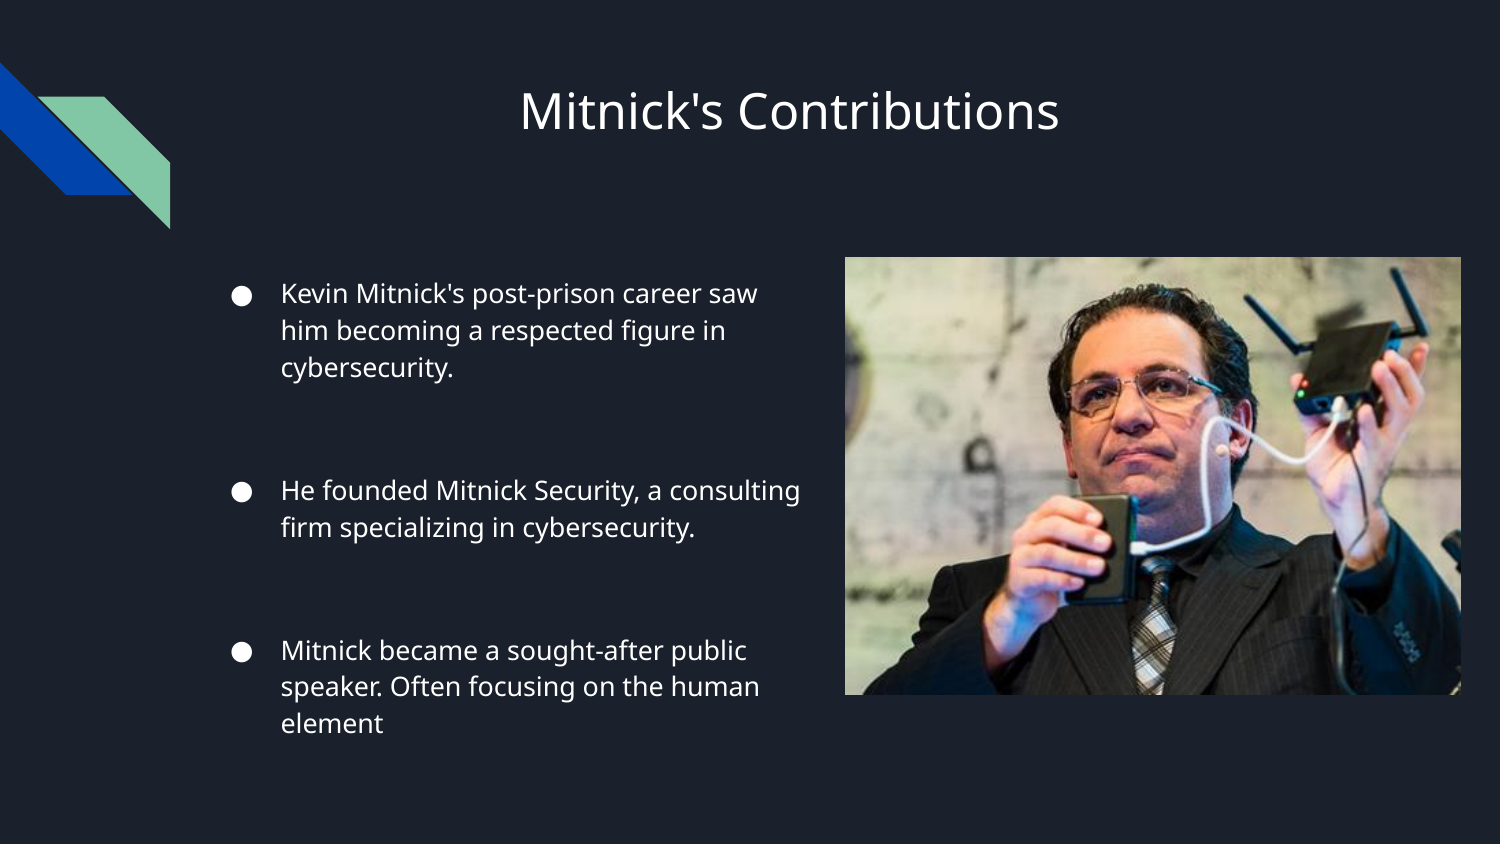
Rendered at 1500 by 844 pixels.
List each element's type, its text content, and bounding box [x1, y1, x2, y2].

list Kevin Mitnick's post-prison career saw him becoming a respected figure in cybersecurity. He founded Mitnick Security, a consulting firm specializing in cybersecurity. Mitnick became a sought-after public speaker. Often focusing on the human element [191, 257, 821, 762]
title Mitnick's Contributions [212, 64, 1368, 215]
picture [844, 257, 1461, 695]
